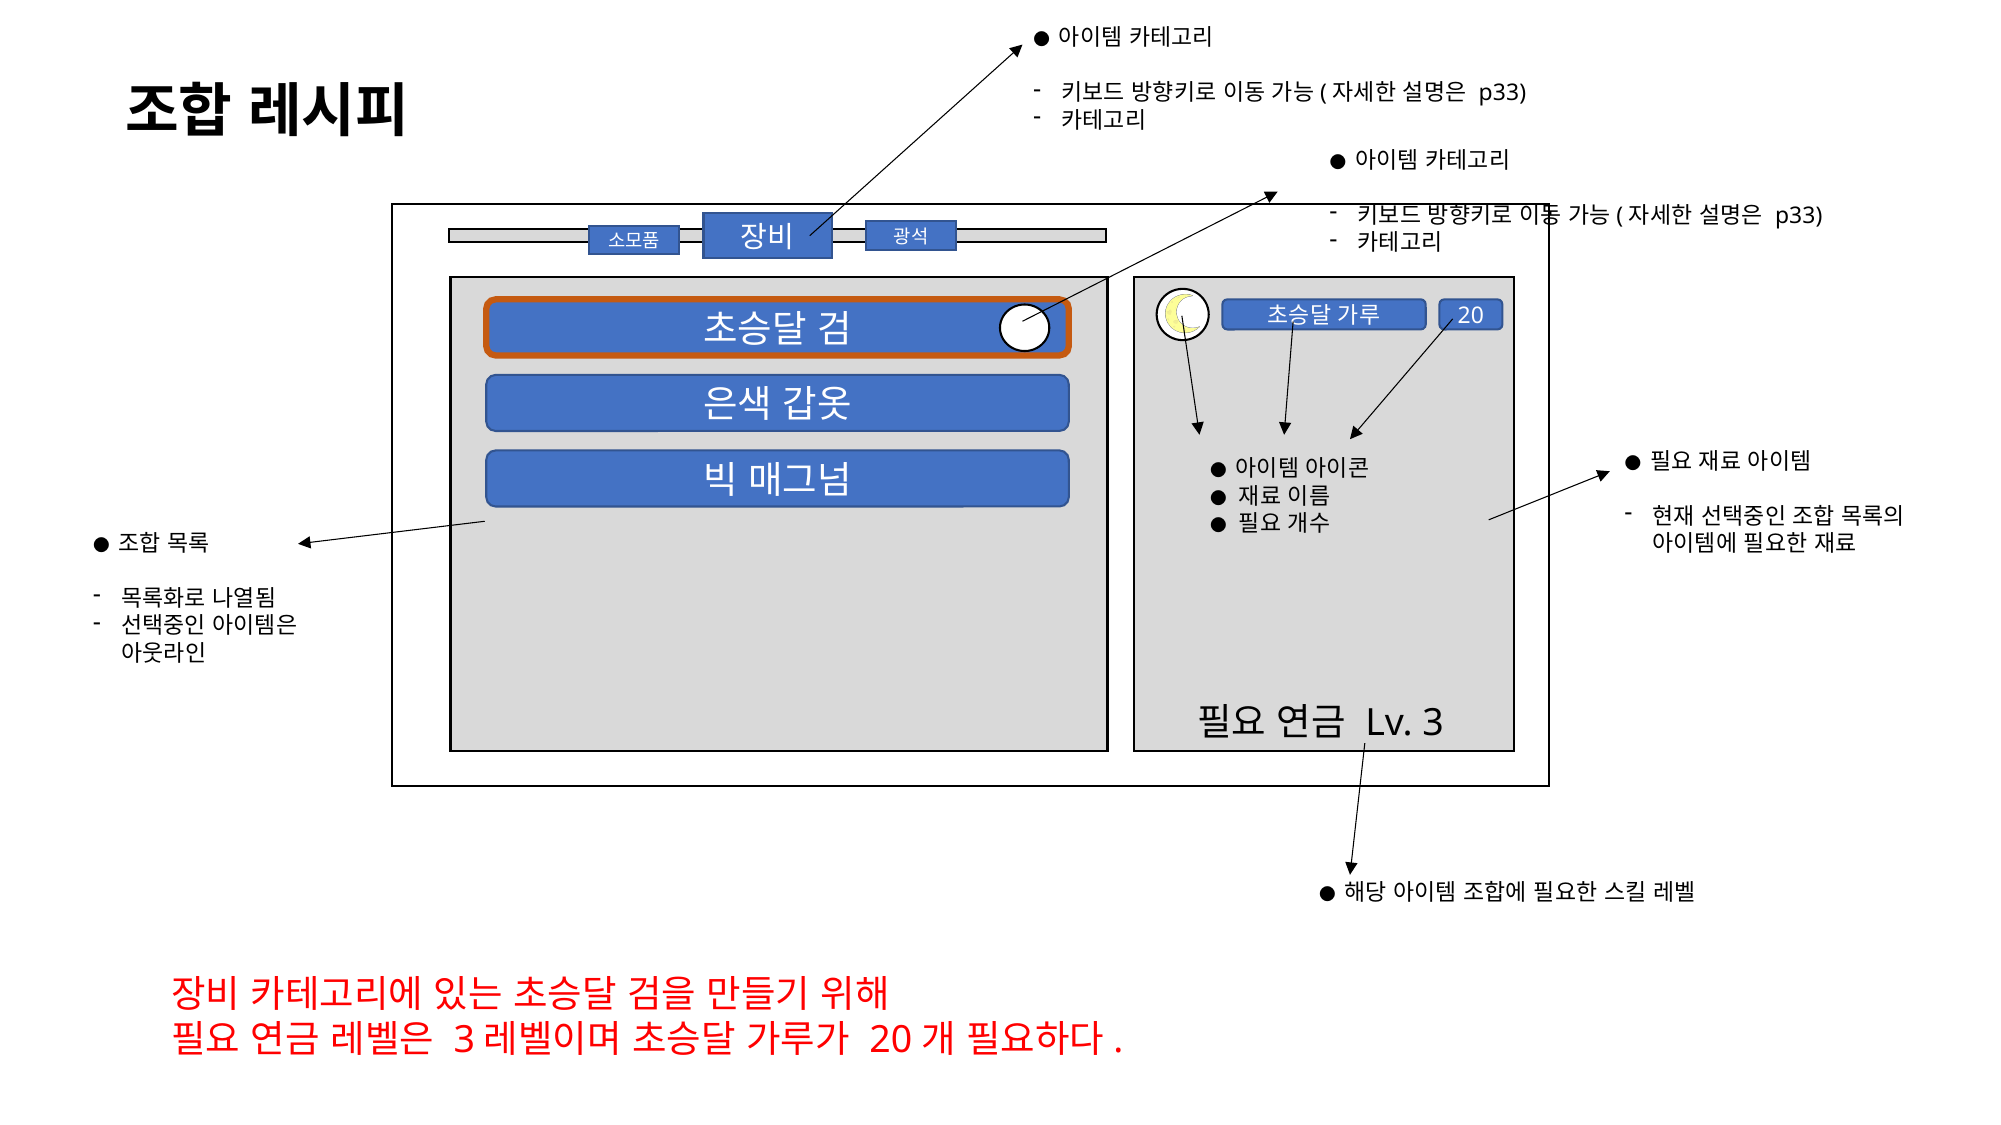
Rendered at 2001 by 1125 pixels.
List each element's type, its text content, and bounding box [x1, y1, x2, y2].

text_box ● 아이템 카테고리 키보드 방향키로 이동 가능(자세한 설명은 p33) 카테고리 [1018, 15, 1590, 141]
text_box [391, 322, 1350, 787]
text_box 광석 [865, 236, 957, 251]
text_box 소모품 [588, 225, 680, 255]
picture [1165, 322, 1181, 333]
text_box [1156, 322, 1181, 342]
text_box [1200, 322, 1209, 335]
text_box ● 필요 재료 아이템 현재 선택중인 조합 목록의 아이템에 필요한 재료 [1609, 439, 1960, 564]
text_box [1181, 322, 1200, 435]
text_box [833, 236, 865, 243]
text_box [1284, 321, 1294, 435]
text_box 장비 [702, 212, 833, 259]
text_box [1350, 318, 1453, 440]
text_box ● 조합 목록 목록화로 나열됨 선택중인 아이템은 아웃라인 [78, 521, 332, 674]
text_box [391, 203, 1022, 521]
text_box [1365, 520, 1550, 787]
text_box [680, 228, 702, 243]
text_box 초승달 검 [485, 298, 1070, 357]
text_box ● 아이템 카테고리 키보드 방향키로 이동 가능(자세한 설명은 p33) 카테고리 [1314, 138, 1887, 263]
text_box 장비 카테고리에 있는 초승달 검을 만들기 위해 필요 연금 레벨은 3레벨이며 초승달 가루가 20개 필요하다. [156, 962, 1576, 1068]
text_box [1022, 191, 1278, 322]
text_box 빅 매그넘 [485, 449, 1070, 508]
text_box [1350, 743, 1365, 875]
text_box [809, 44, 1023, 236]
text_box 은색 갑옷 [485, 373, 1070, 433]
text_box 필요 연금 Lv. 3 [1182, 690, 1477, 750]
text_box [1278, 203, 1550, 471]
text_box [297, 521, 485, 544]
text_box [957, 236, 1022, 243]
text_box [1133, 276, 1515, 752]
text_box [1488, 471, 1610, 520]
text_box ● 아이템 아이콘 ● 재료 이름 ● 필요 개수 [1195, 446, 1414, 544]
text_box [998, 303, 1051, 353]
text_box [449, 276, 1109, 752]
text_box ● 해당 아이템 조합에 필요한 스킬 레벨 [1304, 870, 1769, 913]
text_box 초승달 가루 [1221, 298, 1427, 331]
text_box 20 [1438, 298, 1504, 331]
text_box [448, 228, 588, 243]
text_box 조합 레시피 [110, 65, 520, 151]
